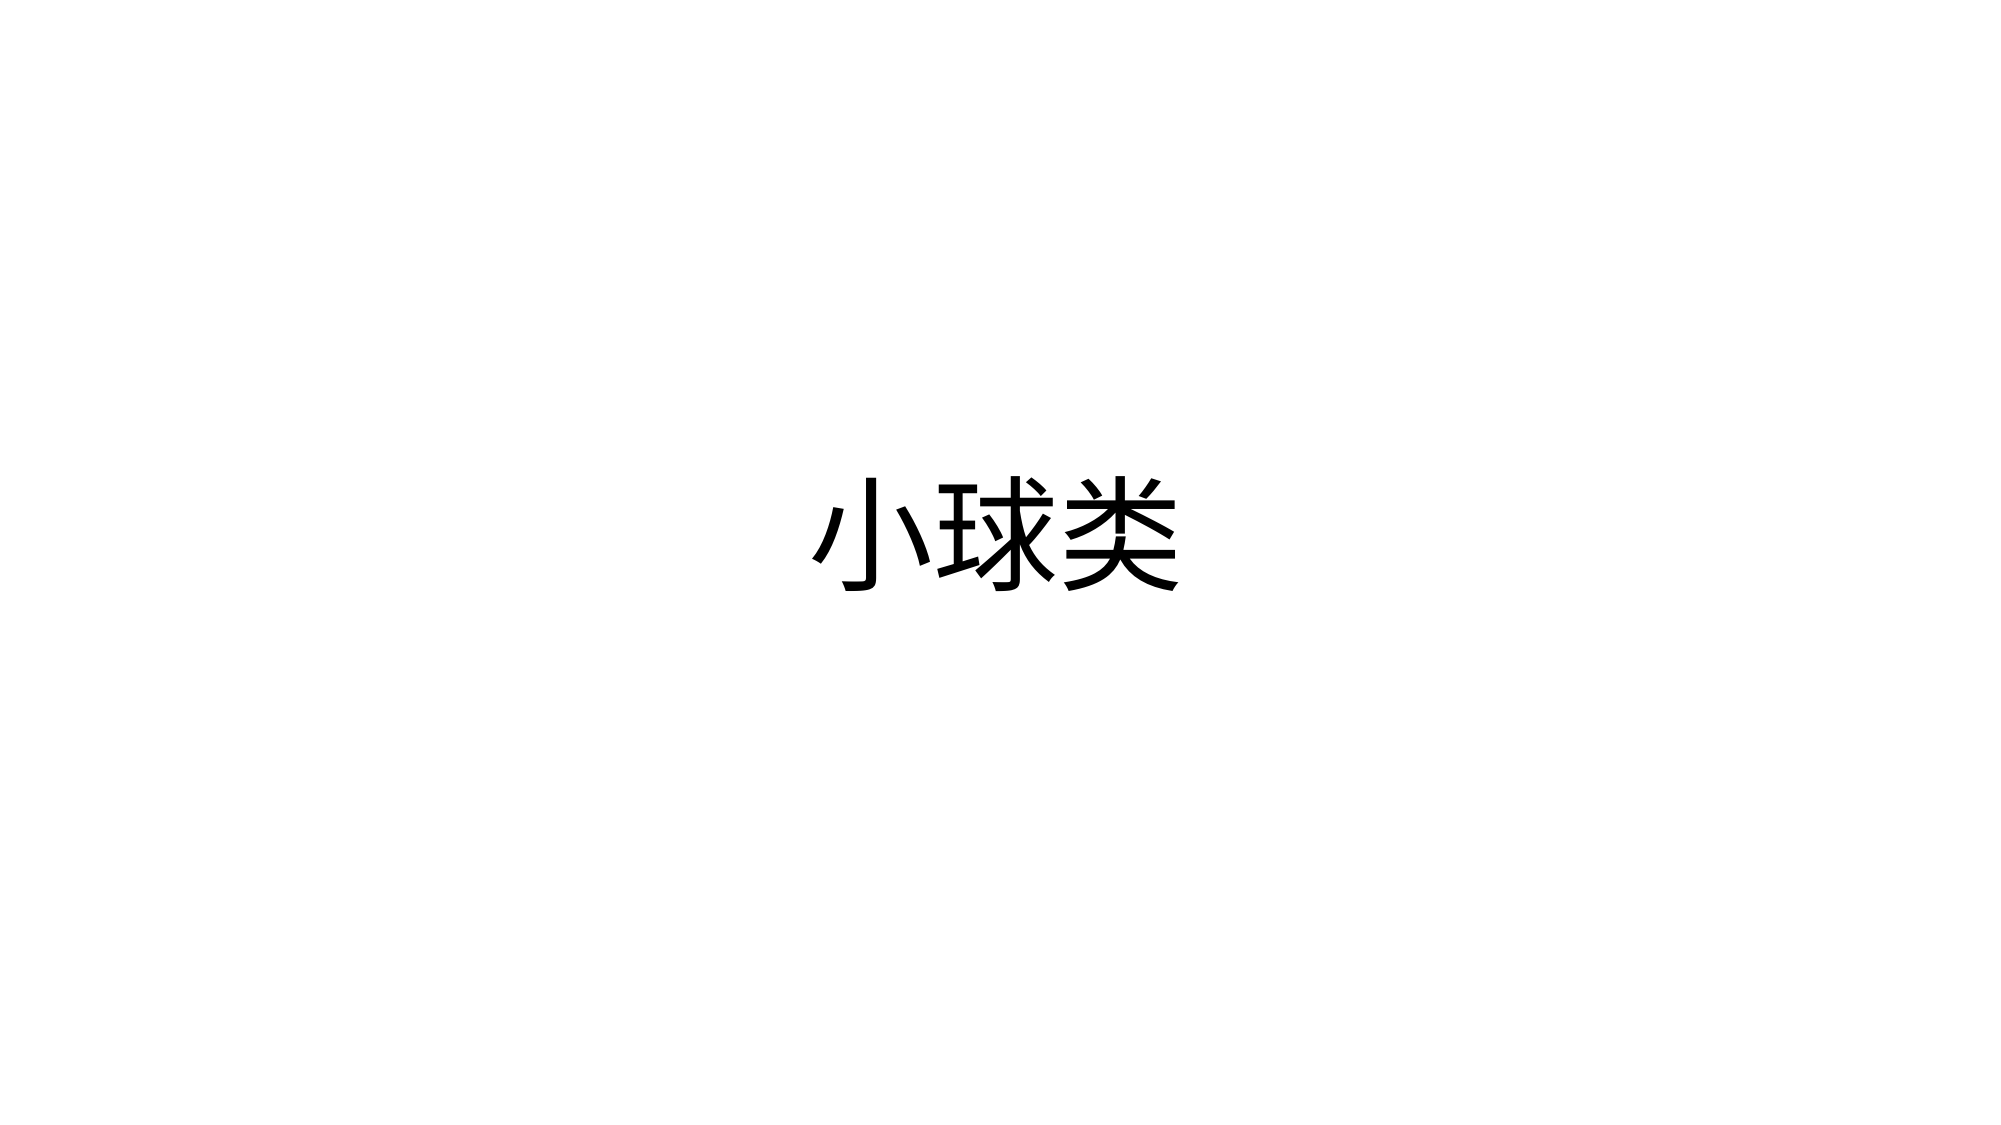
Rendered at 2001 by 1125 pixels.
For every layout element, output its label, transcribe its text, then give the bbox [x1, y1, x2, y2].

title 小球类 [245, 345, 1746, 738]
